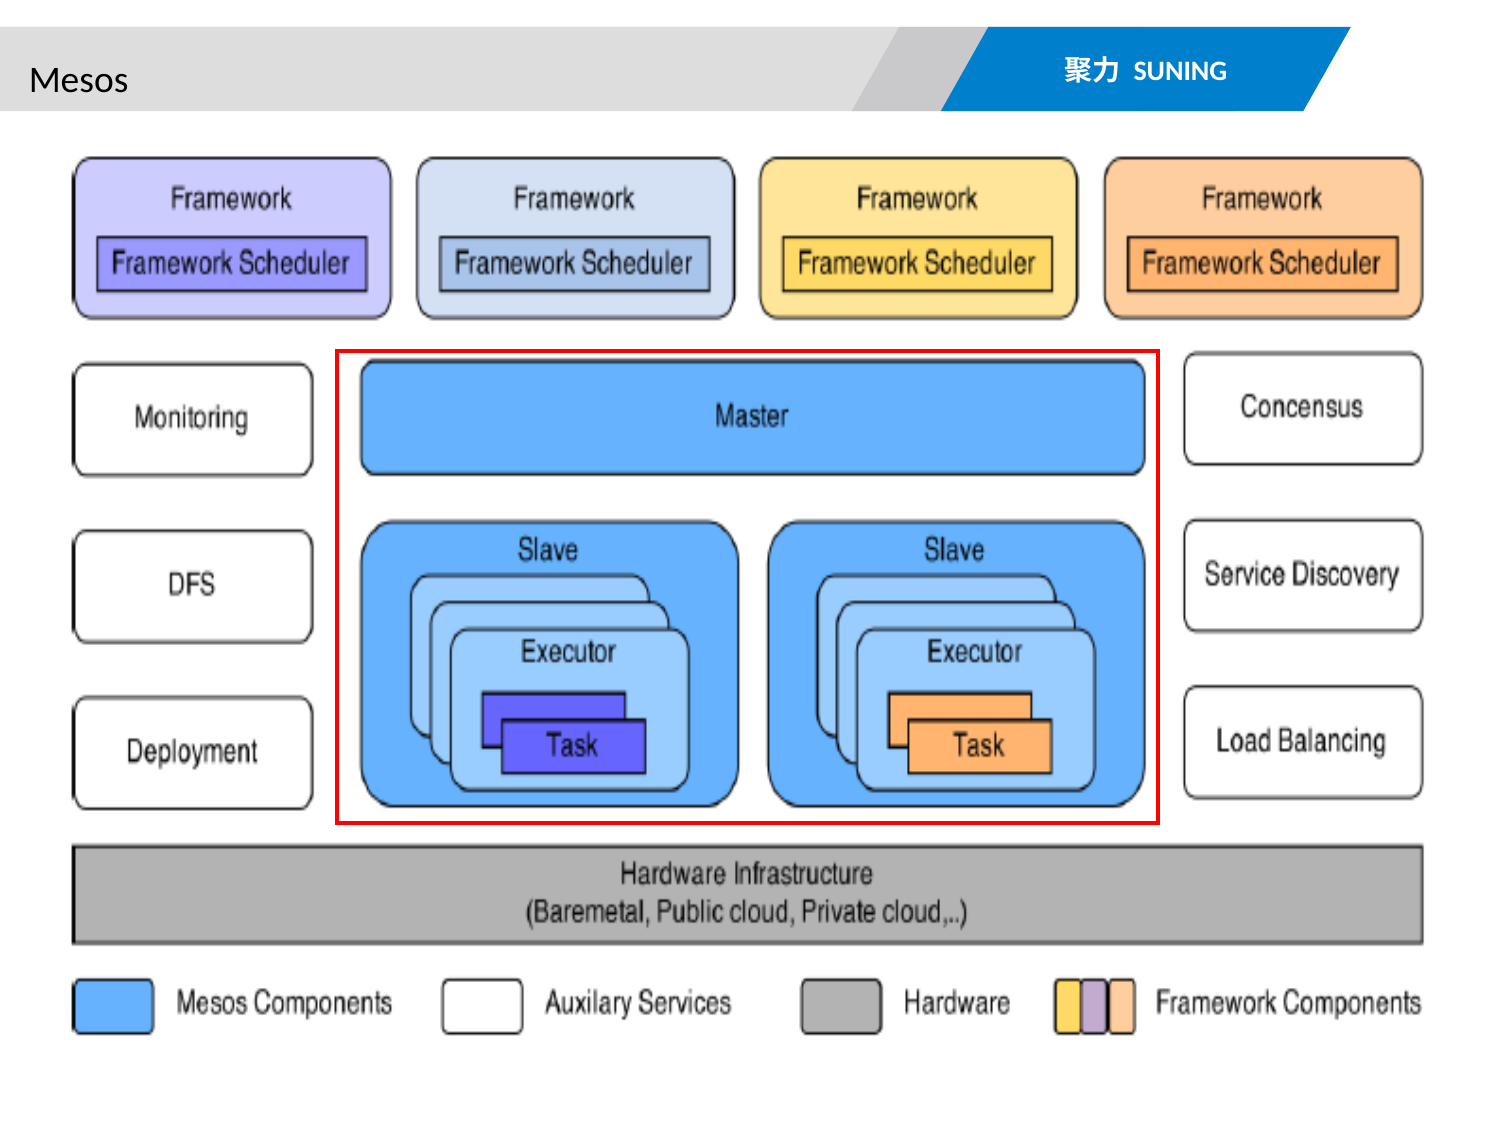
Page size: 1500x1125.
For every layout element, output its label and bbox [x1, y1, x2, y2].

text_box [0, 26, 1351, 112]
picture [57, 132, 1443, 1061]
